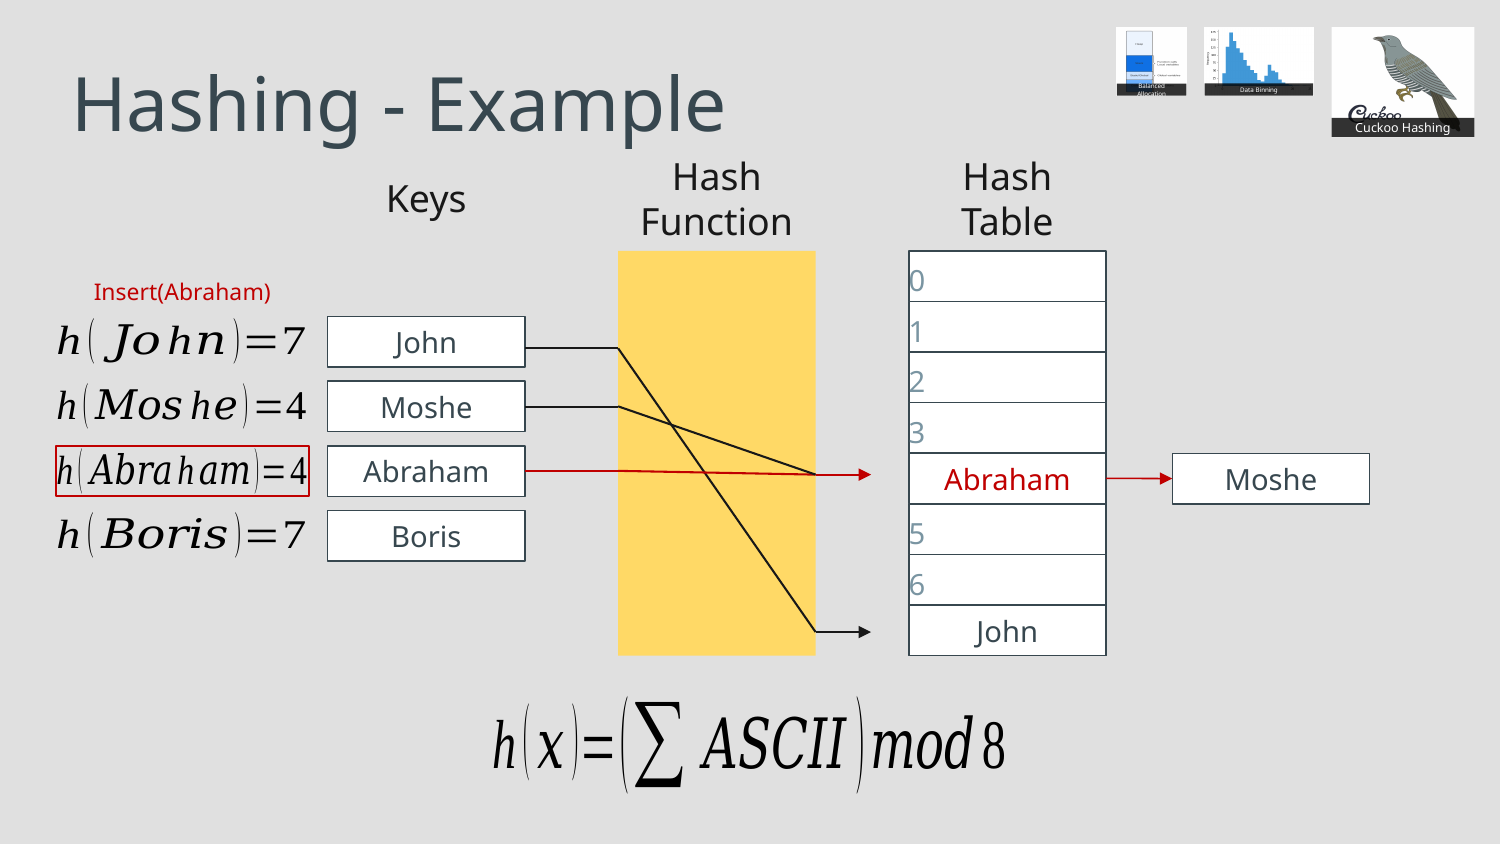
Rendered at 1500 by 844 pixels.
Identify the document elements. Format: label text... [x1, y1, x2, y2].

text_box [1204, 26, 1314, 96]
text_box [55, 316, 1008, 798]
text_box Keys [326, 142, 527, 253]
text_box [1331, 26, 1475, 138]
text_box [1116, 26, 1187, 96]
text_box Hash Function [616, 142, 818, 253]
text_box Insert(Abraham) [54, 264, 311, 315]
text_box Hash Table [907, 143, 1108, 251]
text_box Moshe [1170, 451, 1372, 506]
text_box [908, 250, 1107, 656]
text_box [616, 252, 818, 314]
title Hashing - Example [56, 40, 909, 167]
